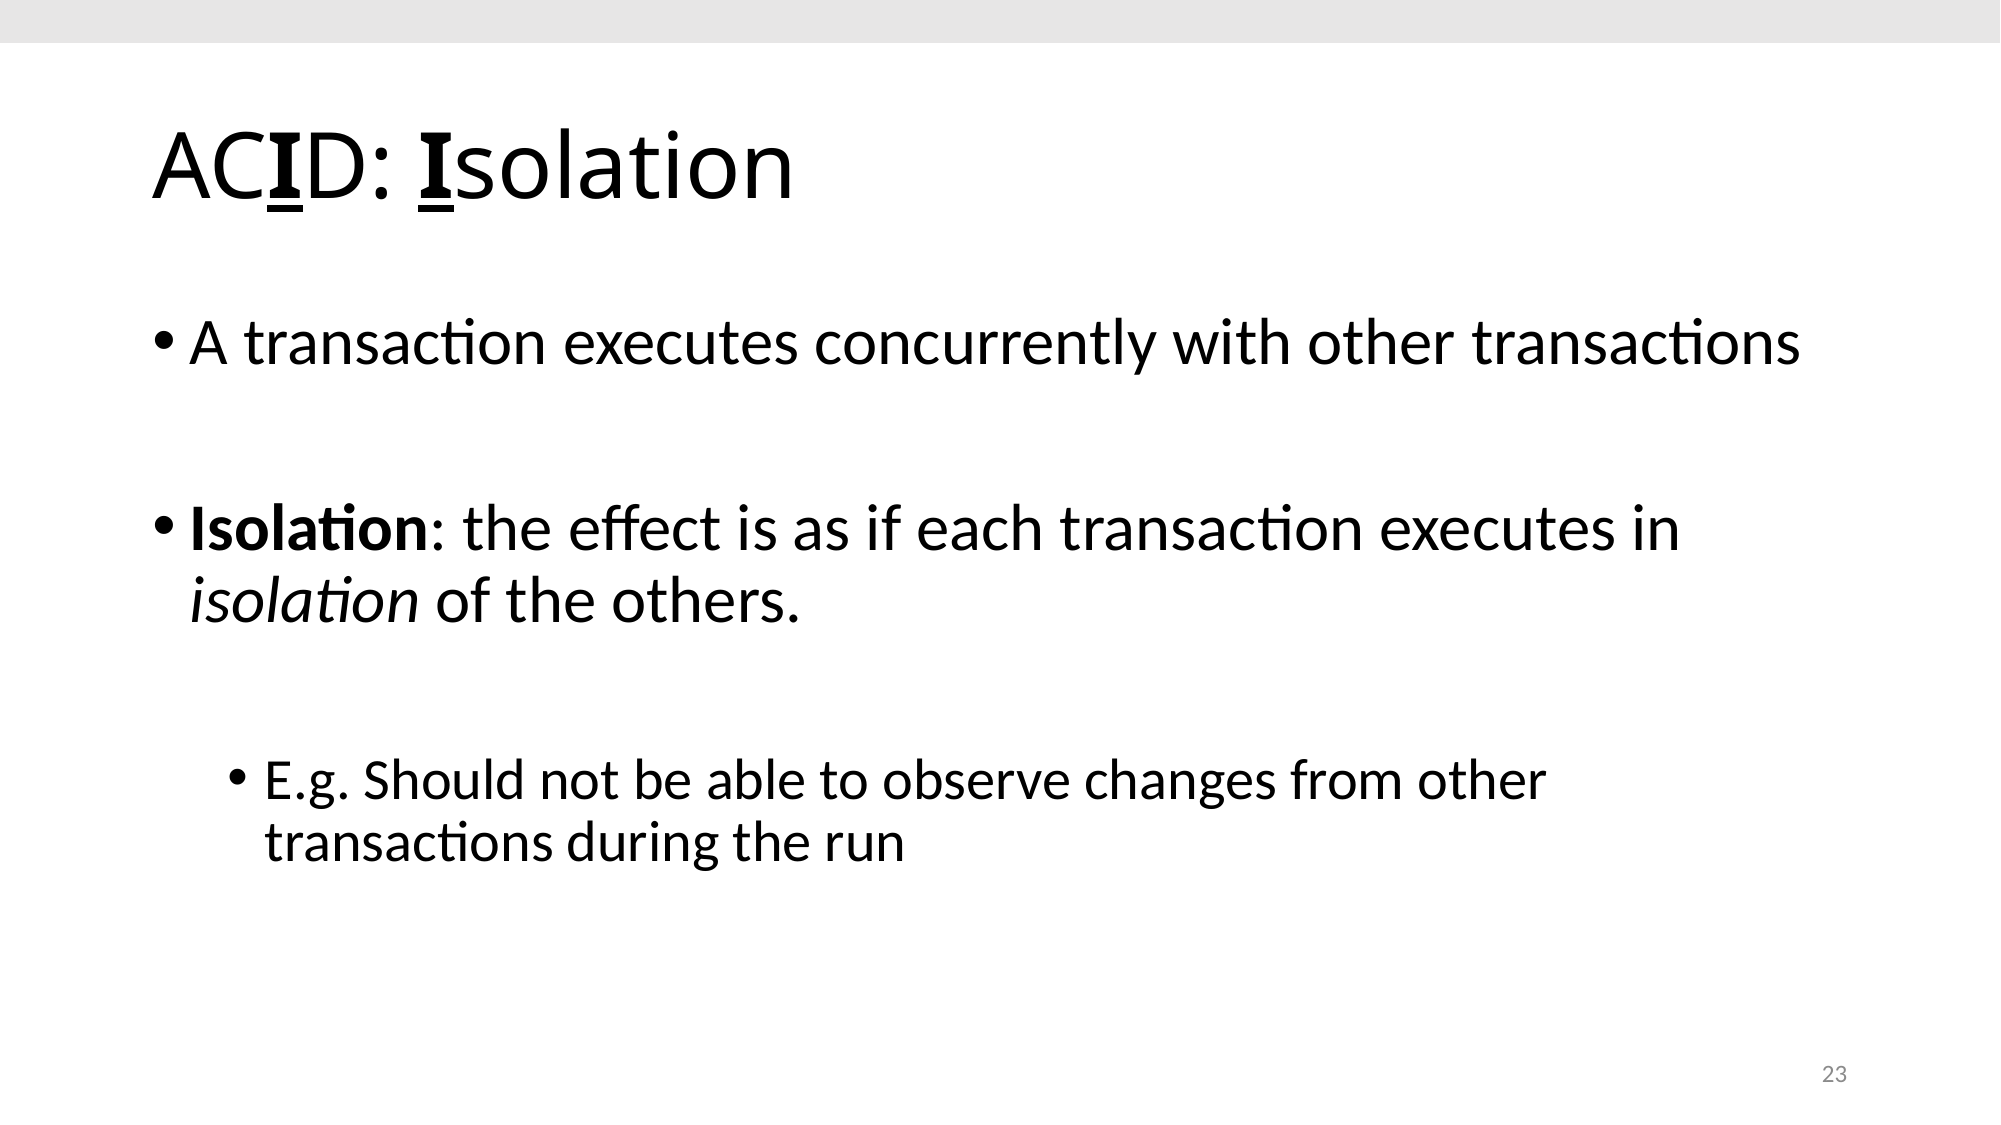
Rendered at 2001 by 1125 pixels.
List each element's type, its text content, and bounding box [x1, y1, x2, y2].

list A transaction executes concurrently with other transactions Isolation: the effect is as if each transaction executes in isolation of the others. E.g. Should not be able to observe changes from other transactions during the run [137, 299, 1863, 1014]
slide_number 23 [1412, 1042, 1863, 1103]
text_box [0, 0, 2000, 47]
title ACID: Isolation [137, 59, 1863, 278]
